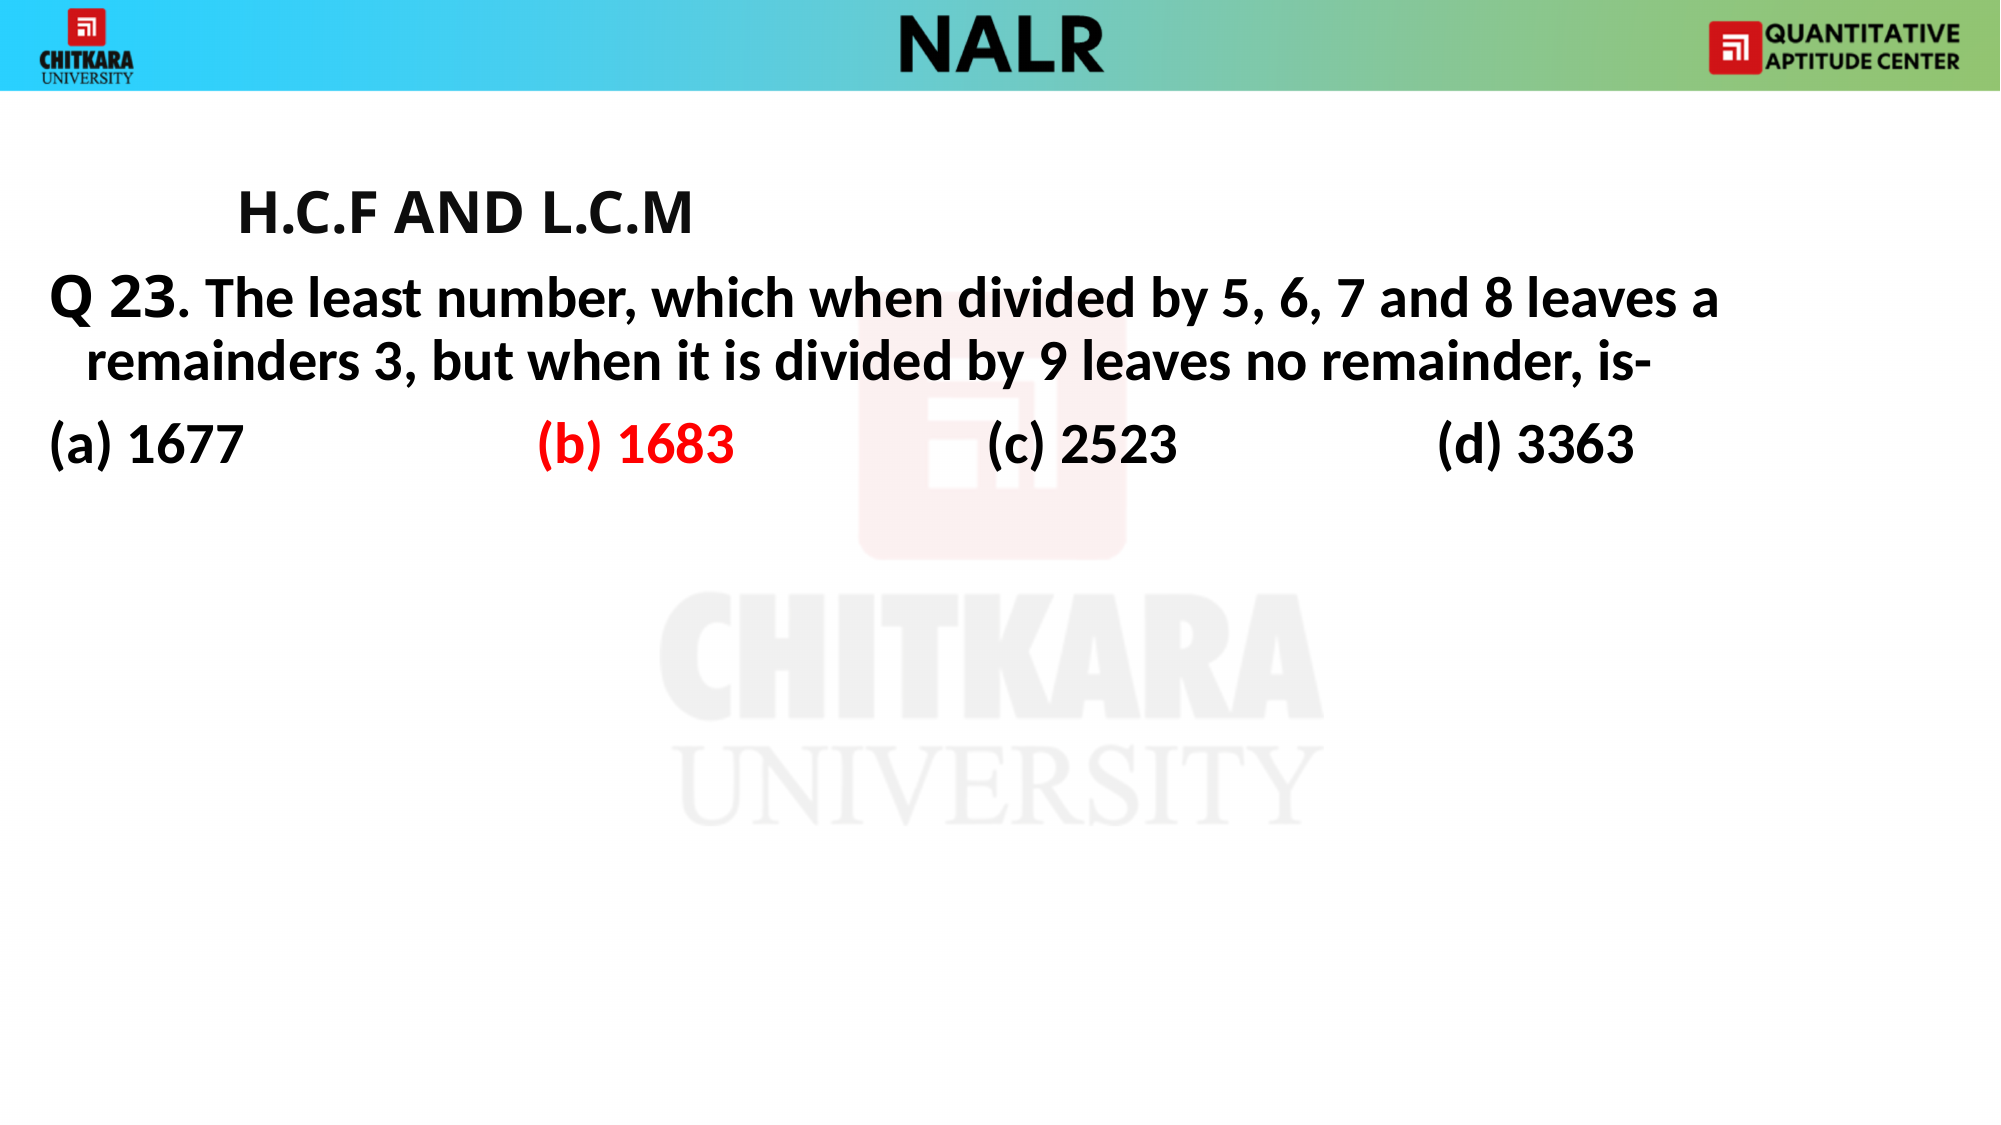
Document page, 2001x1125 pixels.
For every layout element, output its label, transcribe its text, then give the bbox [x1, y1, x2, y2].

list H.C.F AND L.C.M Q 23. The least number, which when divided by 5, 6, 7 and 8 leaves a remainders 3, but when it is divided by 9 leaves no remainder, is- (a) 1677 (b) 1683 (c) 2523 (d) 3363 [33, 175, 1959, 1053]
title [41, 31, 1959, 142]
picture [0, 0, 2000, 1125]
